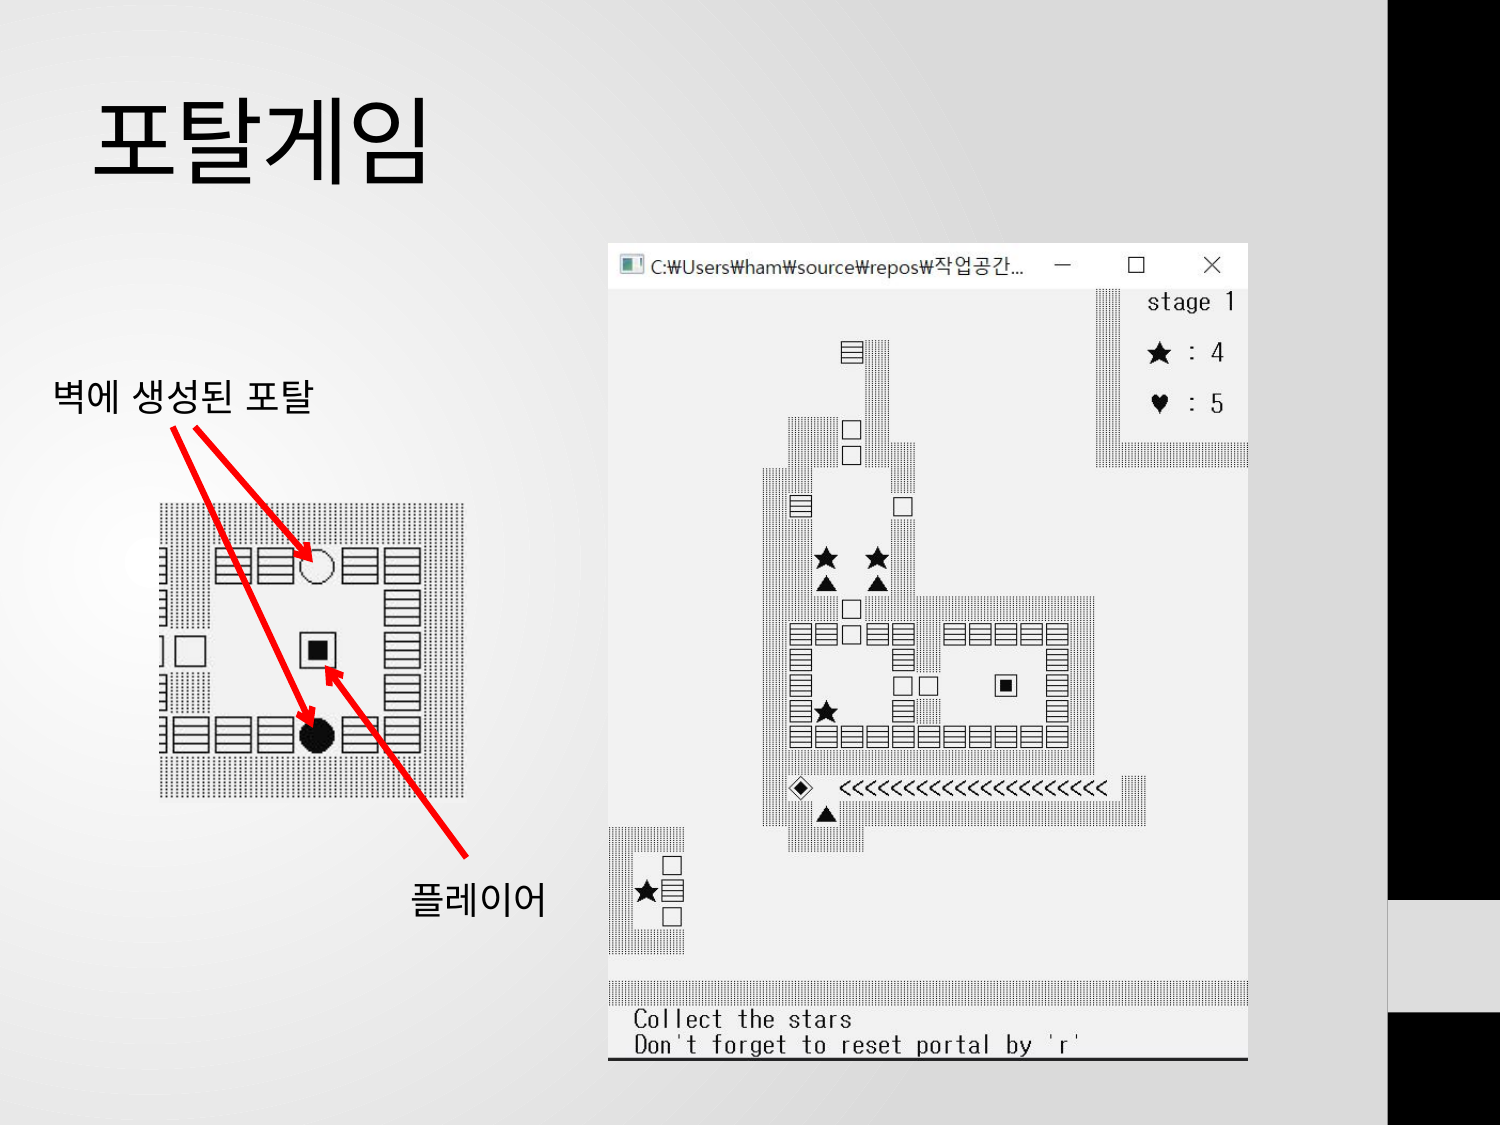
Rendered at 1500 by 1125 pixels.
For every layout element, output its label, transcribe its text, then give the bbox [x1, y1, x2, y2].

text_box 플레이어 [395, 869, 605, 930]
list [607, 242, 1249, 1062]
picture [158, 501, 468, 803]
text_box 벽에 생성된 포탈 [37, 366, 349, 426]
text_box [172, 426, 314, 729]
title 포탈게임 [75, 45, 1325, 233]
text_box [324, 664, 467, 859]
